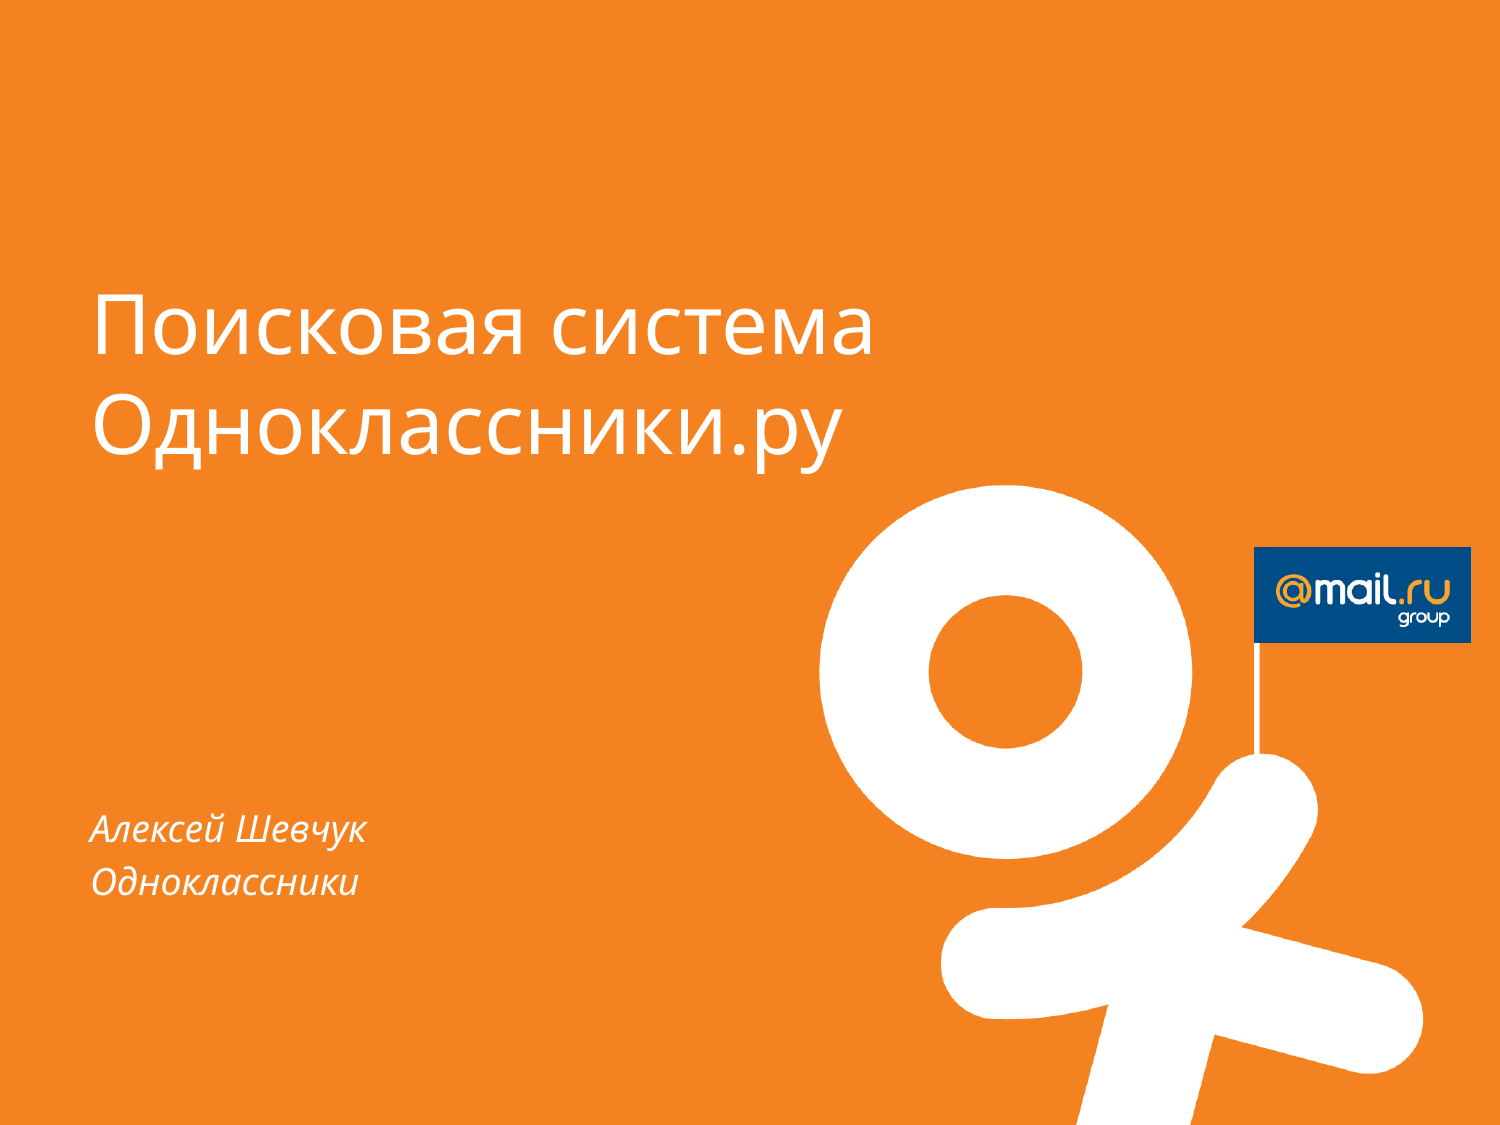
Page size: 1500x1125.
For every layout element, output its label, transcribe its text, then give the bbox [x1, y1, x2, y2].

subtitle Поисковая система Одноклассники.ру Алексей Шевчук Одноклассники [75, 263, 1407, 1029]
picture [805, 467, 1500, 1125]
